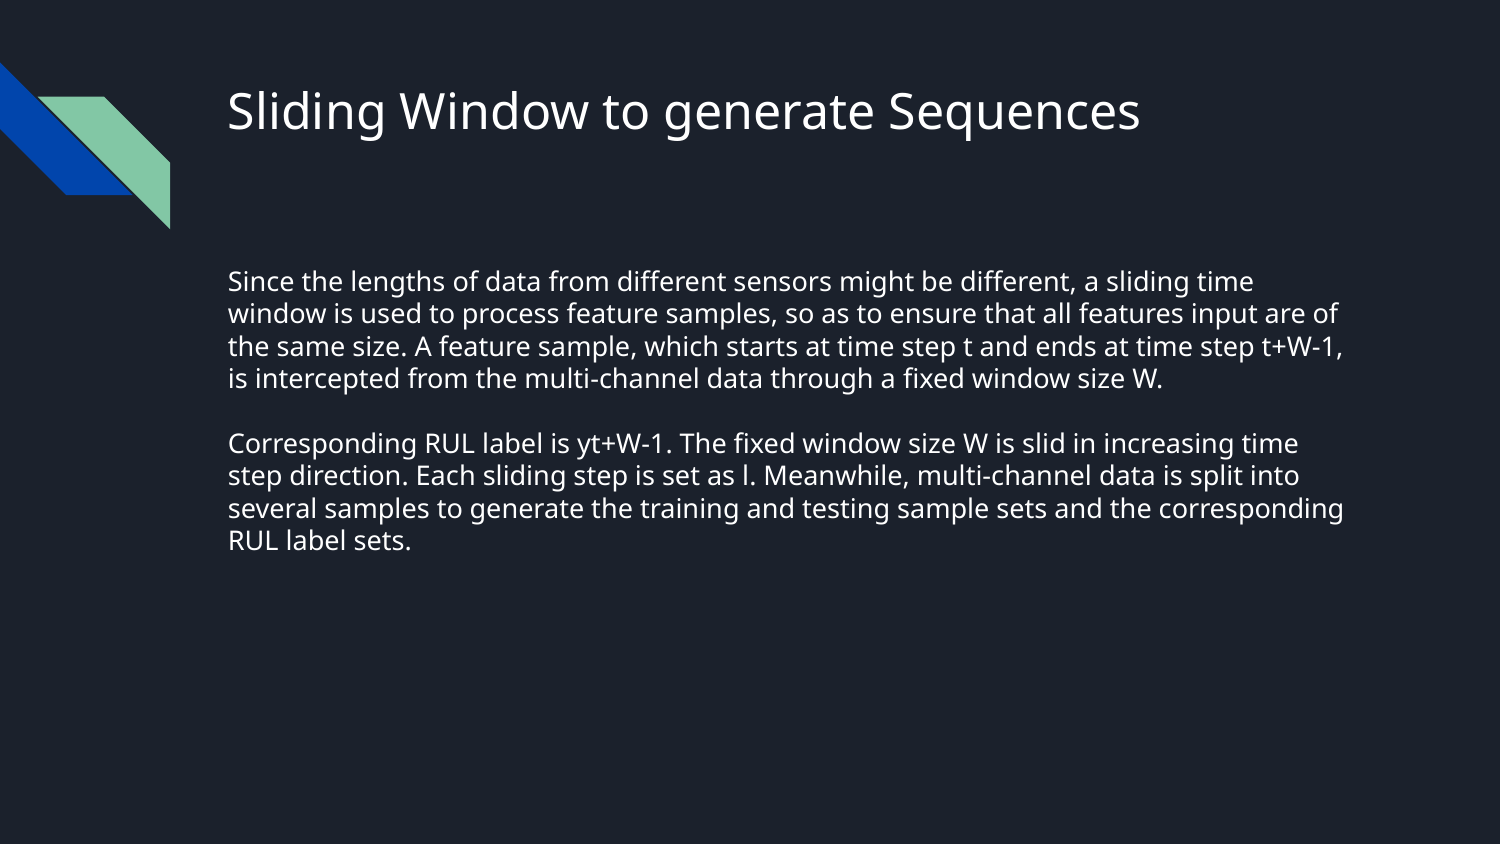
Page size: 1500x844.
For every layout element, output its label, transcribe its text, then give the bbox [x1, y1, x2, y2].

text_box Since the lengths of data from different sensors might be different, a sliding time window is used to process feature samples, so as to ensure that all features input are of the same size. A feature sample, which starts at time step t and ends at time step t+W-1, is intercepted from the multi-channel data through a fixed window size W. Corresponding RUL label is yt+W-1. The fixed window size W is slid in increasing time step direction. Each sliding step is set as l. Meanwhile, multi-channel data is split into several samples to generate the training and testing sample sets and the corresponding RUL label sets. [212, 248, 1368, 723]
title Sliding Window to generate Sequences [212, 64, 1368, 215]
